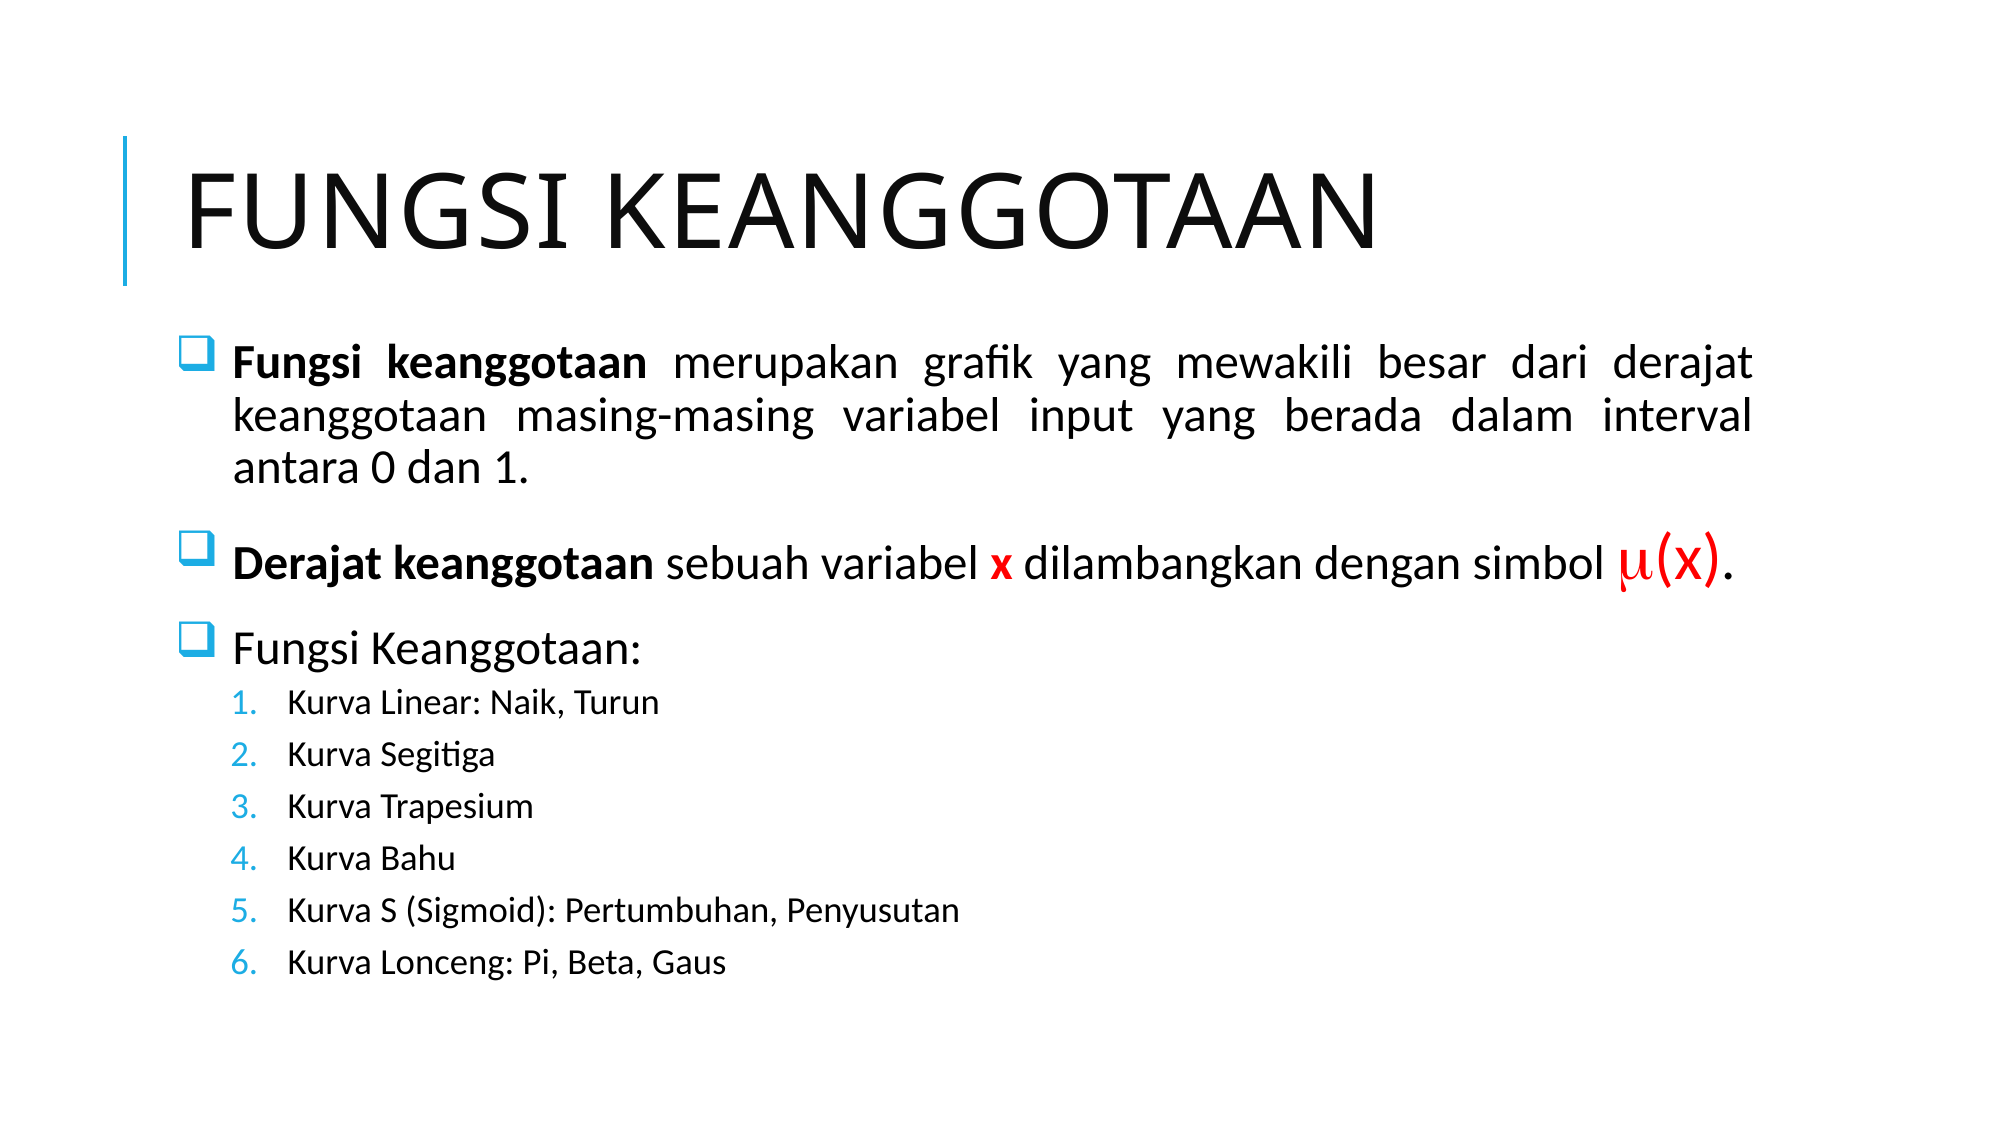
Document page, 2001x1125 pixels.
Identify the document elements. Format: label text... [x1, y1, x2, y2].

list Fungsi keanggotaan merupakan grafik yang mewakili besar dari derajat keanggotaan masing-masing variabel input yang berada dalam interval antara 0 dan 1. Derajat keanggotaan sebuah variabel x dilambangkan dengan simbol (x). Fungsi Keanggotaan: Kurva Linear: Naik, Turun Kurva Segitiga Kurva Trapesium Kurva Bahu Kurva S (Sigmoid): Pertumbuhan, Penyusutan Kurva Lonceng: Pi, Beta, Gaus [168, 328, 1763, 1035]
title FUNGSI KEANGGOTAAN [168, 96, 1763, 328]
